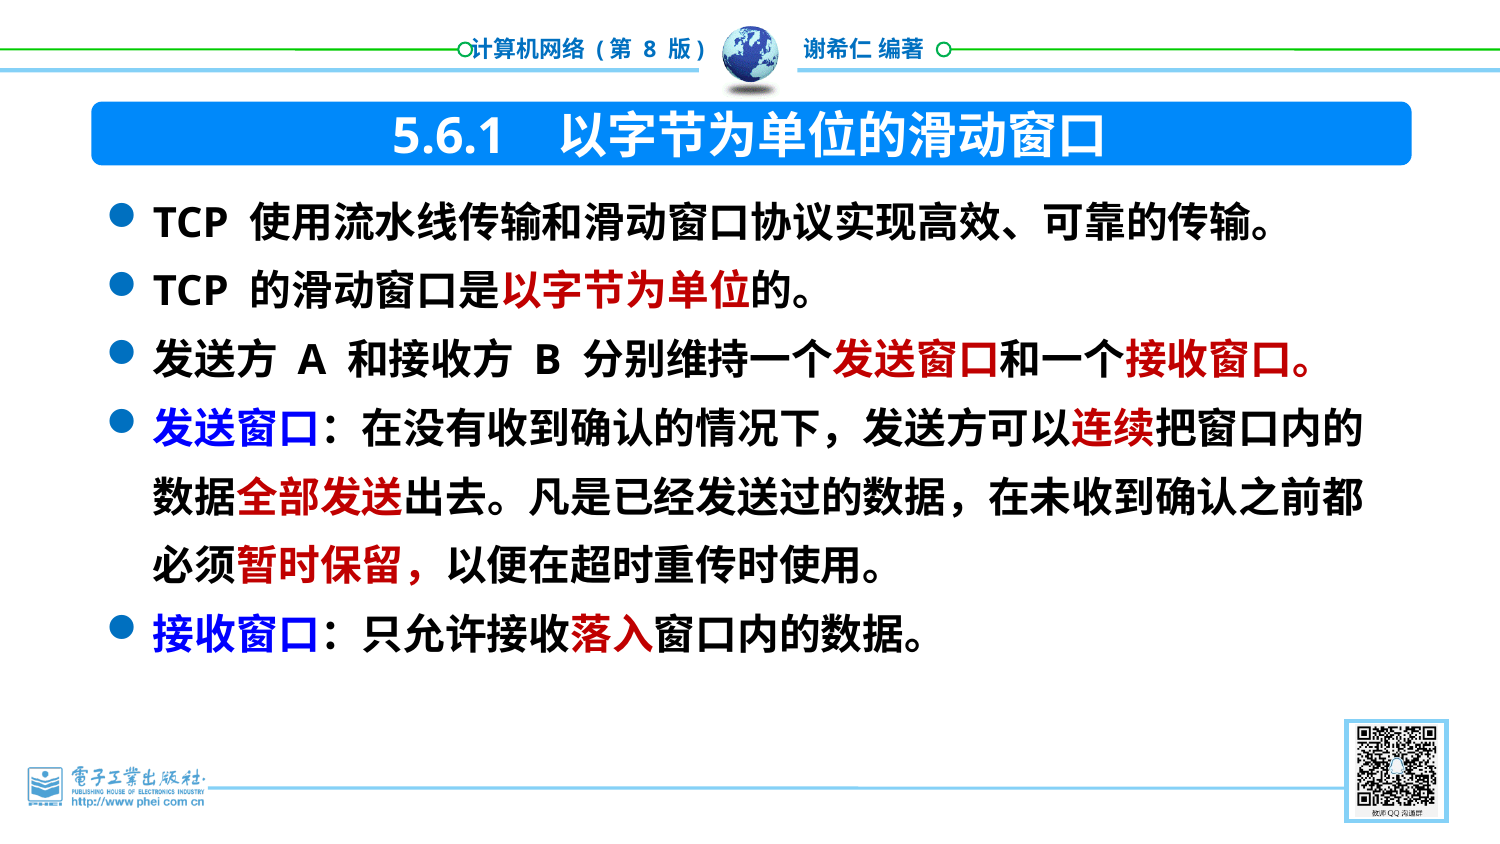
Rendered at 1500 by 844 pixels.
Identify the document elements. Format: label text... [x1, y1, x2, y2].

text_box [1123, 101, 1412, 166]
text_box TCP 使用流水线传输和滑动窗口协议实现高效、可靠的传输。 TCP 的滑动窗口是以字节为单位的。 发送方 A 和接收方 B 分别维持一个发送窗口和一个接收窗口。 发送窗口：在没有收到确认的情况下，发送方可以连续把窗口内的数据全部发送出去。凡是已经发送过的数据，在未收到确认之前都必须暂时保留，以便在超时重传时使用。 接收窗口：只允许接收落入窗口内的数据。 [91, 169, 1412, 666]
picture [720, 24, 780, 96]
text_box 5.6.1 以字节为单位的滑动窗口 [377, 96, 1123, 169]
picture [1355, 724, 1438, 817]
text_box [91, 101, 377, 166]
picture [23, 764, 208, 809]
